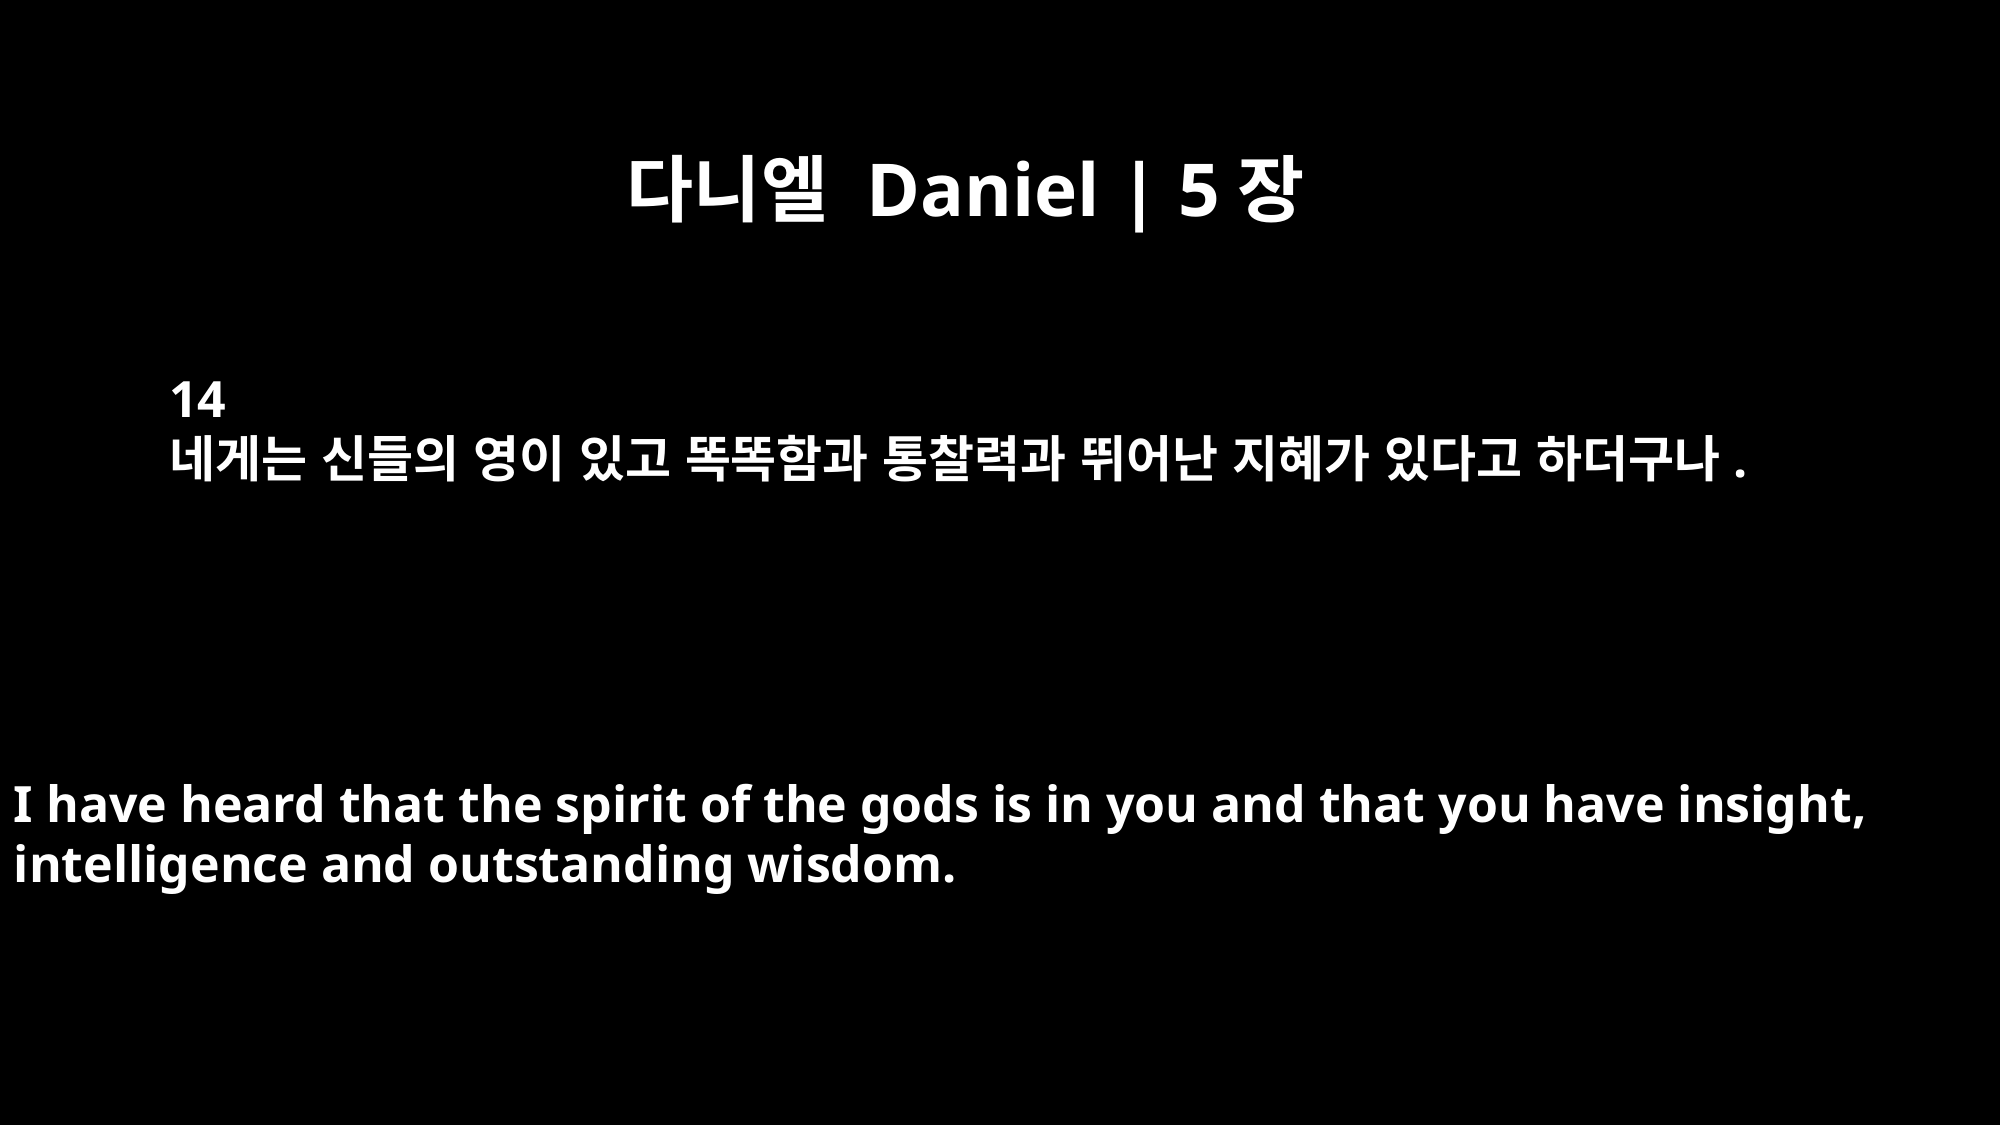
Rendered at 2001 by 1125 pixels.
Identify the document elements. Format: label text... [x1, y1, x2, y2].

text_box 14 네게는 신들의 영이 있고 똑똑함과 통찰력과 뛰어난 지혜가 있다고 하더구나. [154, 359, 1763, 495]
text_box I have heard that the spirit of the gods is in you and that you have insight, intelligence and outstanding wisdom. [0, 764, 1895, 900]
text_box 다니엘 Daniel | 5장 [611, 136, 1320, 239]
